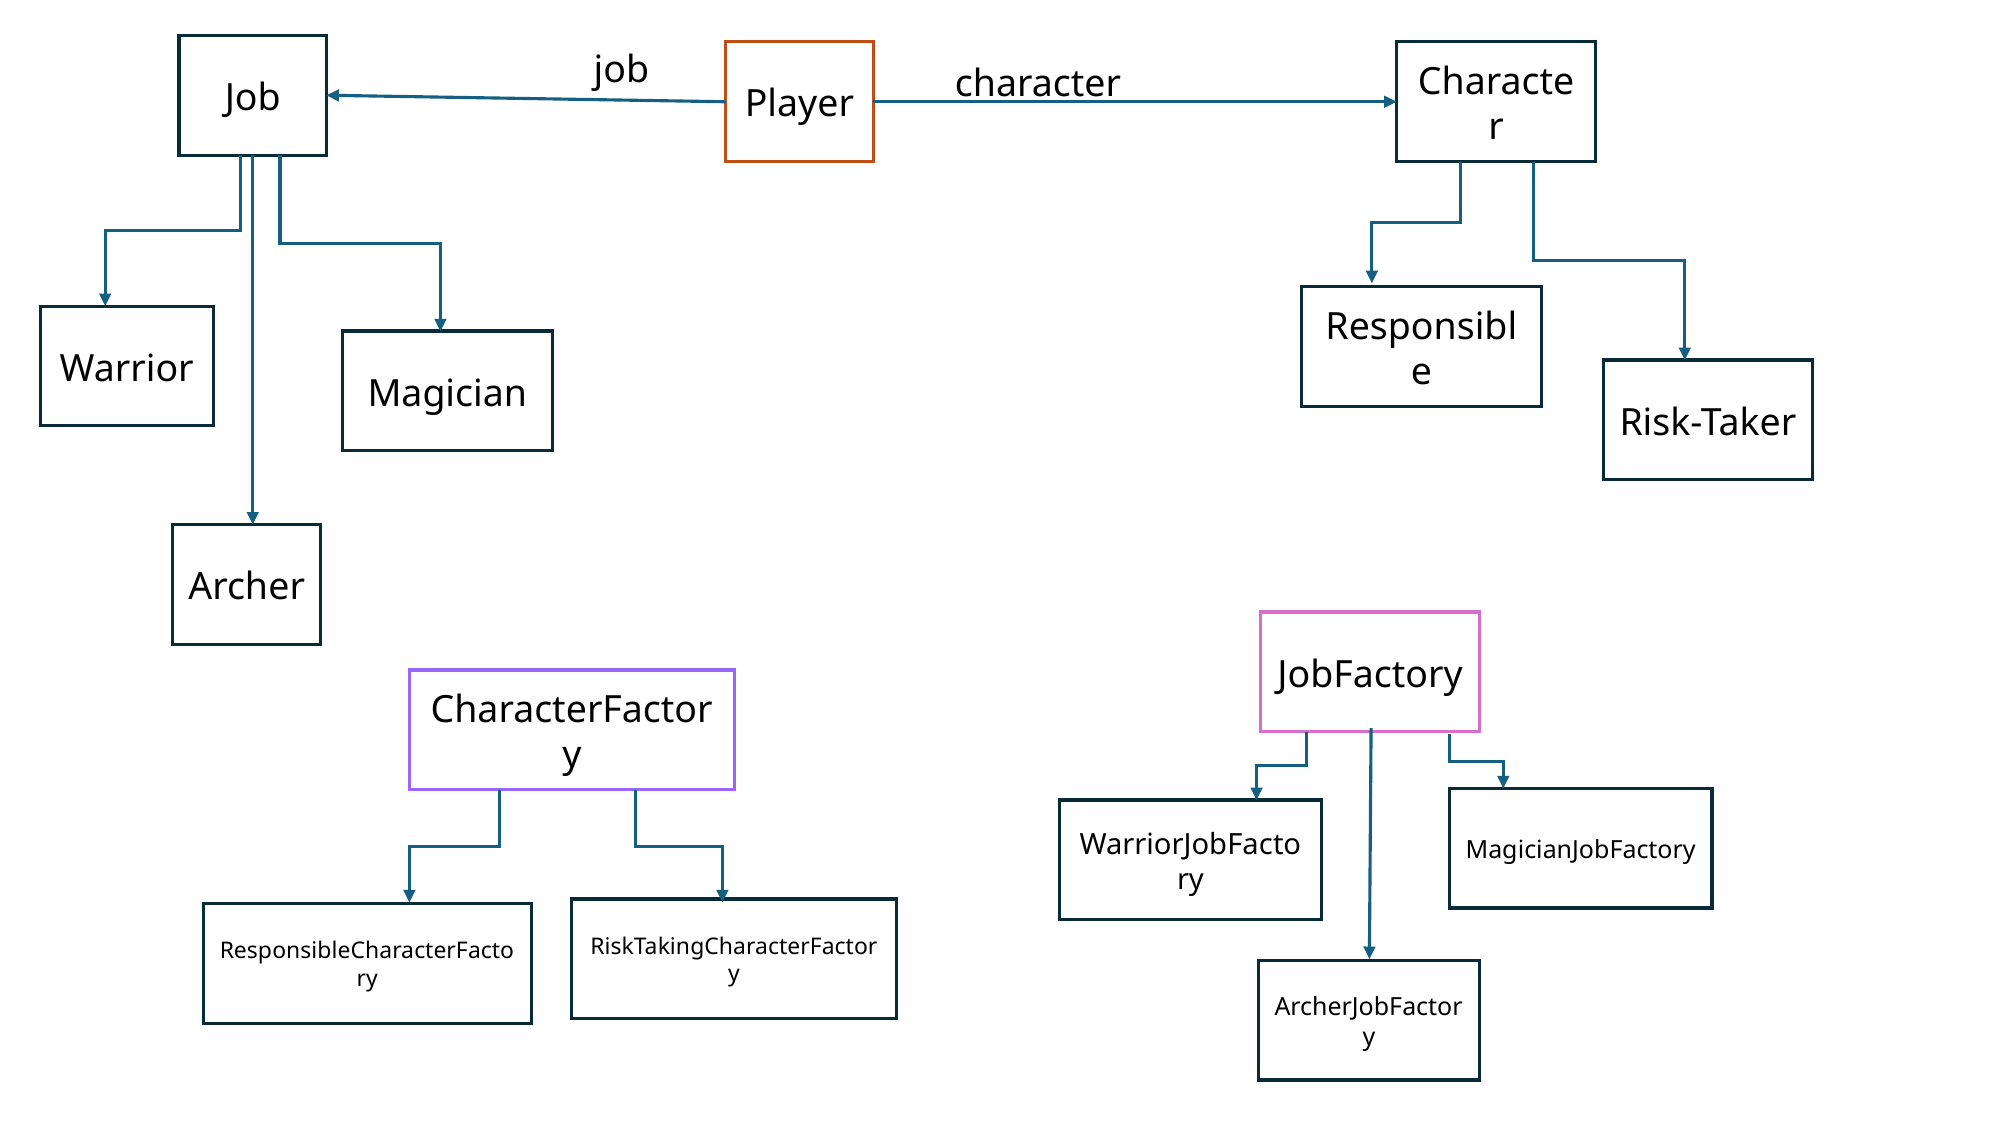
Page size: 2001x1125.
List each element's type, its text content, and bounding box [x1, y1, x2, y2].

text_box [202, 669, 897, 1024]
text_box job [578, 37, 669, 94]
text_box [1058, 611, 1713, 1081]
text_box Player [724, 40, 875, 163]
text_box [325, 94, 727, 103]
text_box character [940, 103, 1139, 112]
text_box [1300, 41, 1814, 481]
text_box character [940, 51, 1139, 101]
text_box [39, 34, 553, 645]
